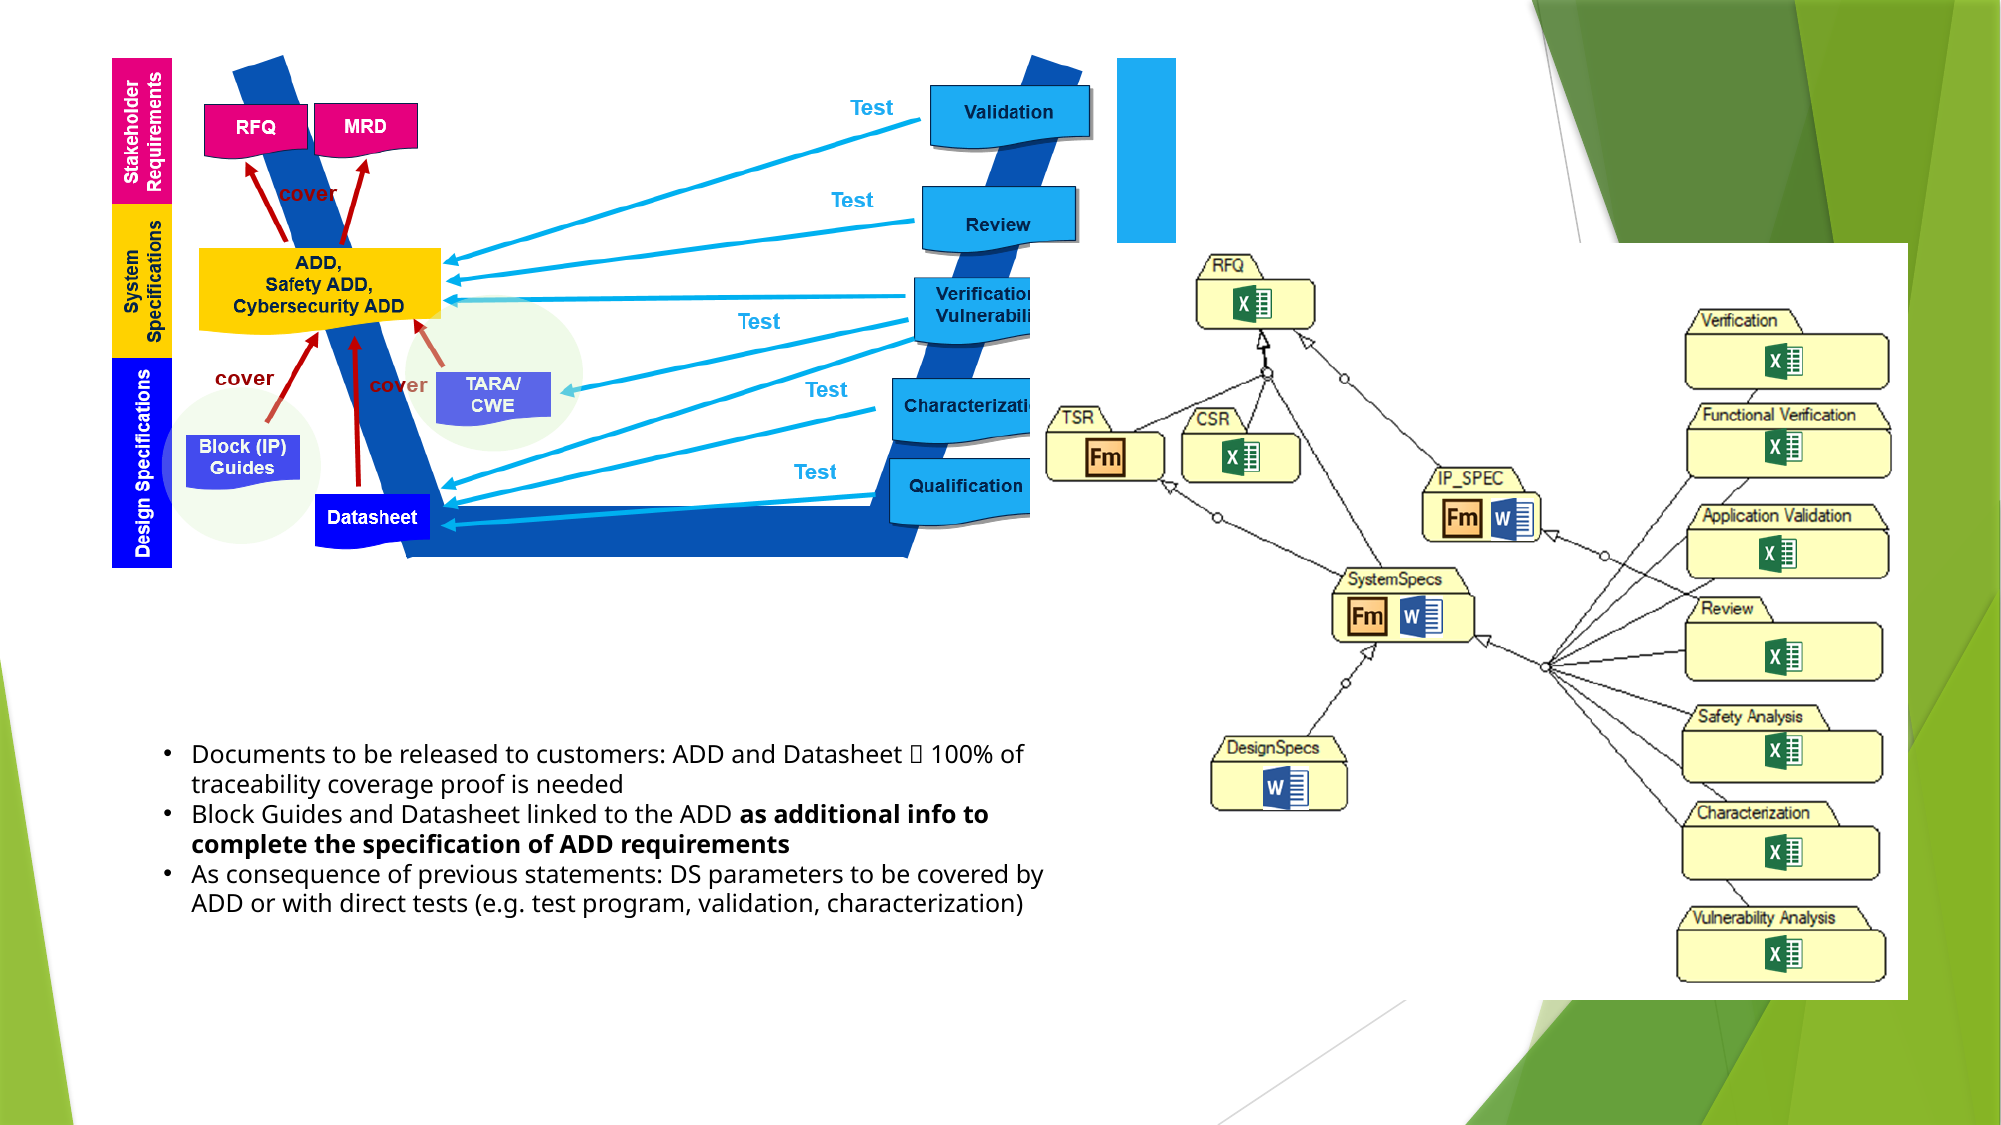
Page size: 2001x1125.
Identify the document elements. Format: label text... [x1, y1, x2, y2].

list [18, 11, 1199, 578]
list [1030, 242, 1909, 1000]
text_box Documents to be released to customers: ADD and Datasheet  100% of traceability coverage proof is needed Block Guides and Datasheet linked to the ADD as additional info to complete the specification of ADD requirements As consequence of previous statements: DS parameters to be covered by ADD or with direct tests (e.g. test program, validation, characterization) [148, 730, 1025, 926]
